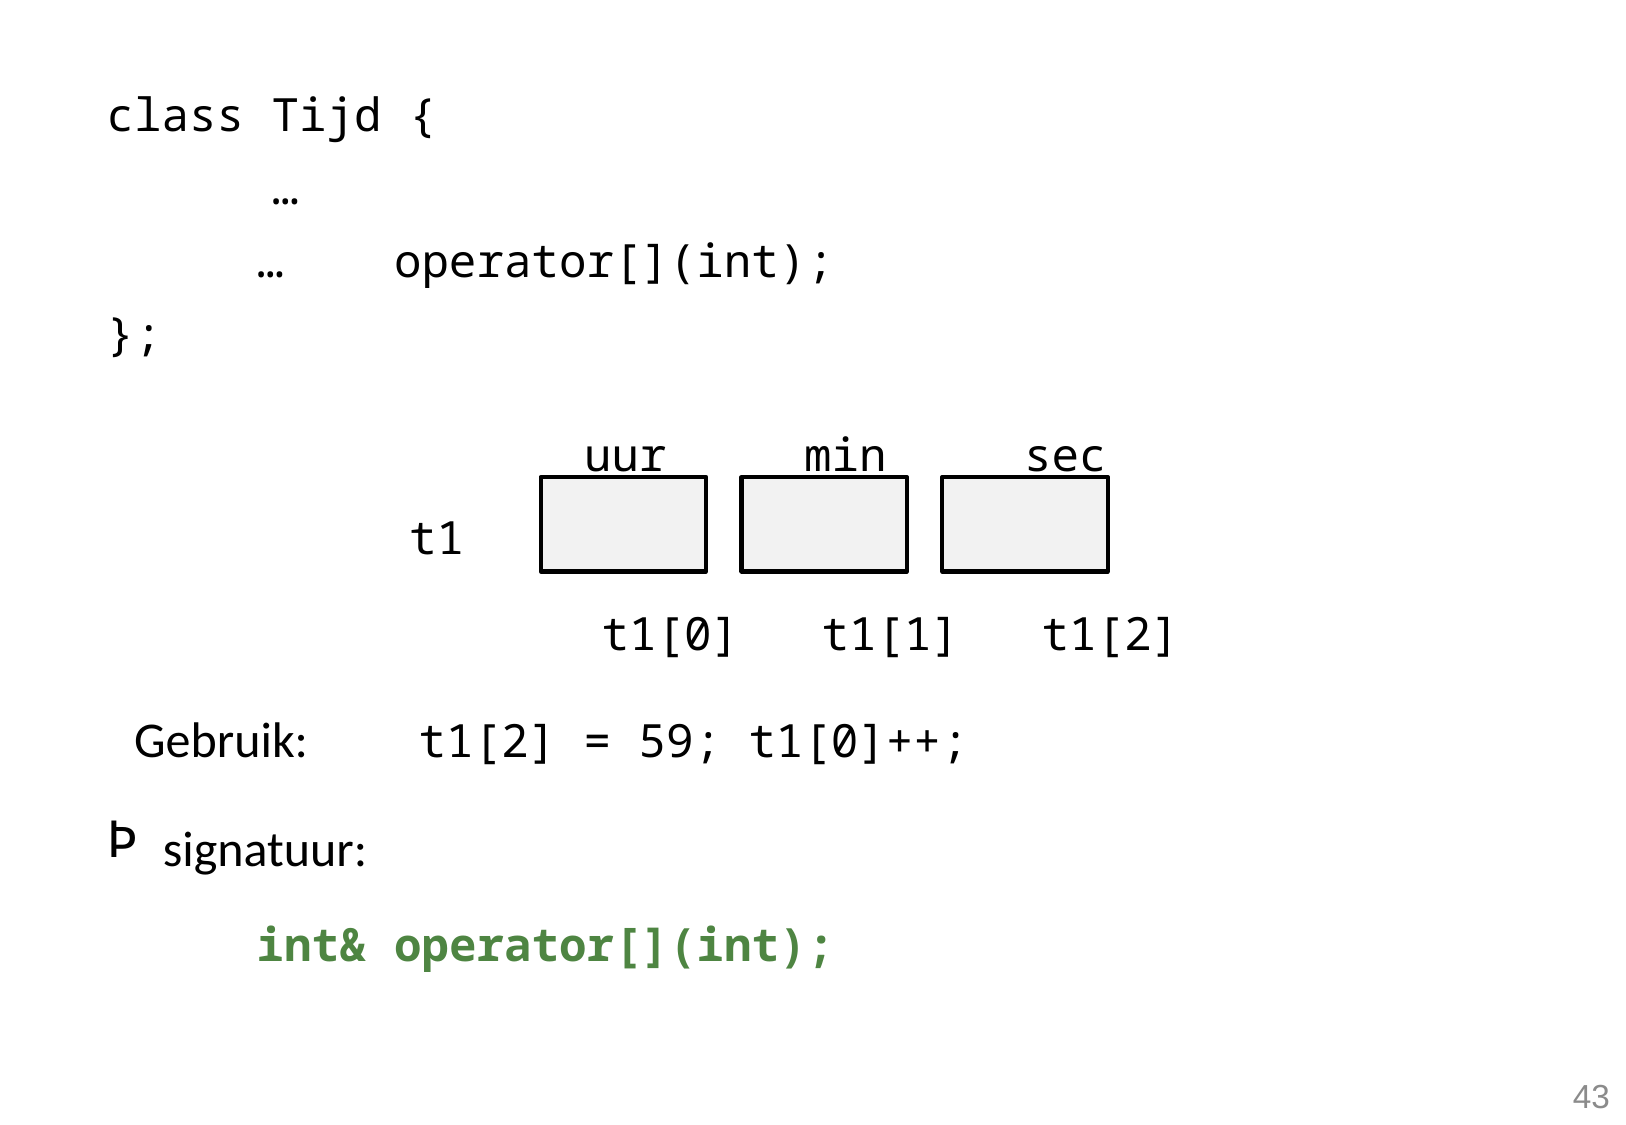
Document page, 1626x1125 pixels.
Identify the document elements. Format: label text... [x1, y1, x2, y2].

text_box class Tijd { … … operator[](int); }; uur min sec t1 t1[0] t1[1] t1[2] Gebruik: t1[2] = 59; t1[0]++; signatuur: int& operator[](int); [91, 60, 1555, 980]
slide_number 43 [1245, 1065, 1625, 1125]
